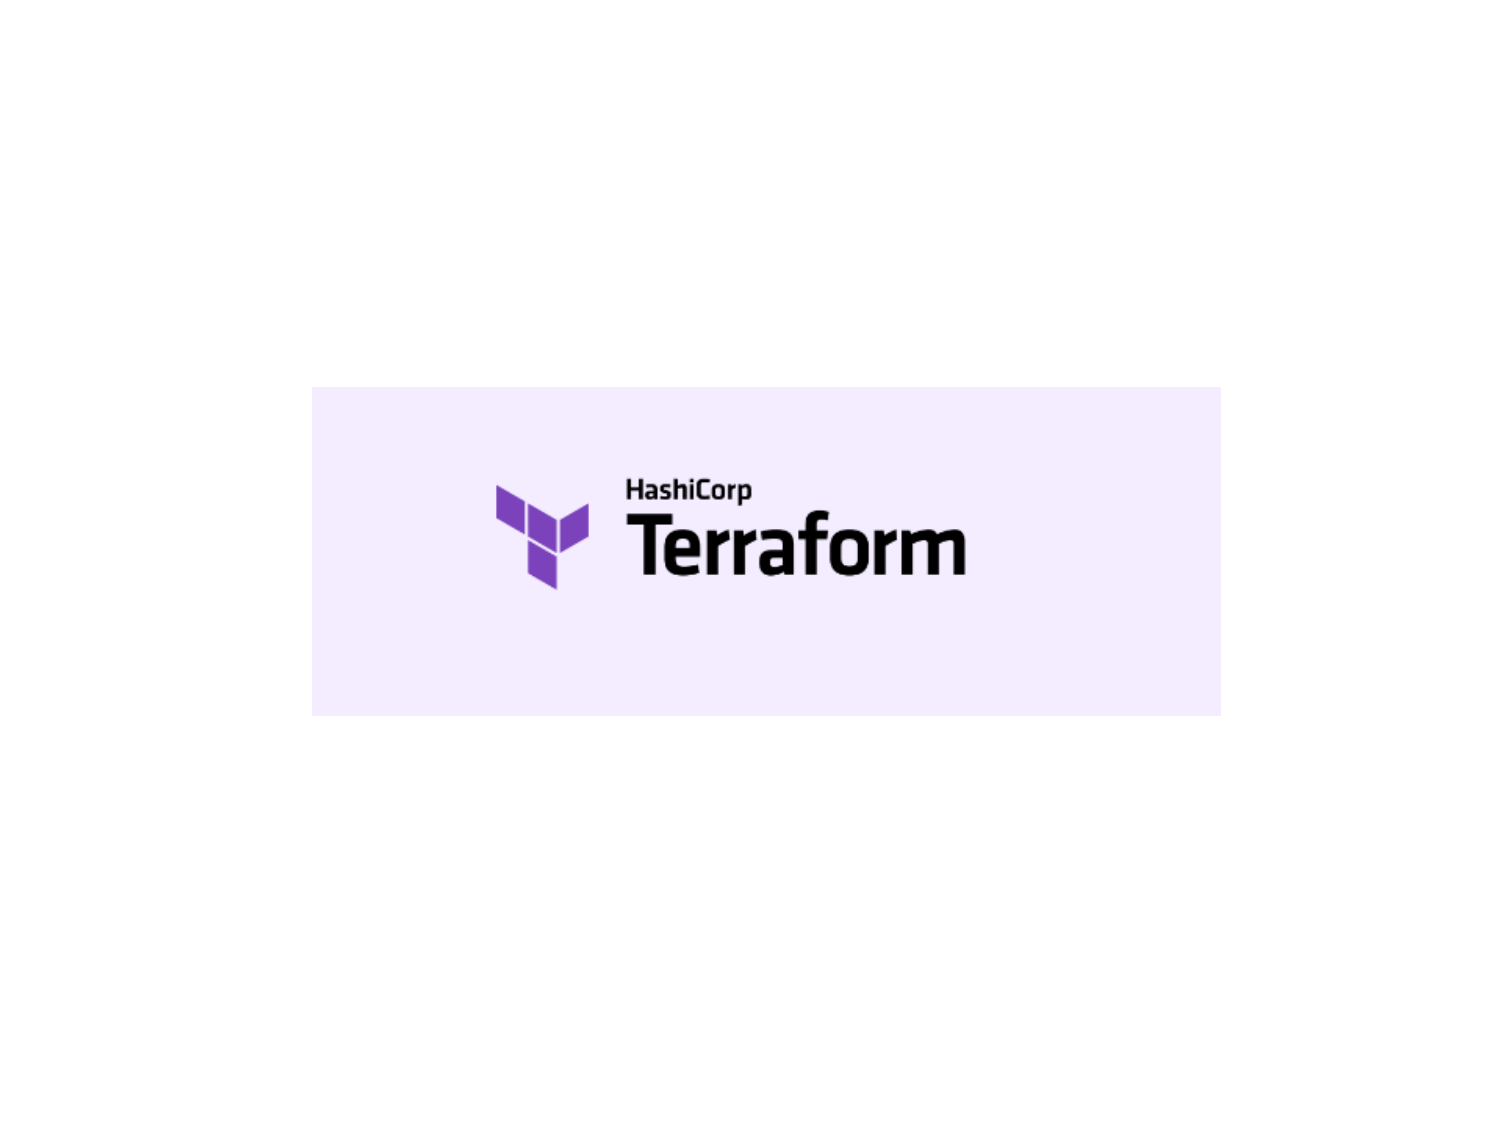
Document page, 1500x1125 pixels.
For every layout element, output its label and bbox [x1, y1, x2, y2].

picture [312, 387, 1221, 716]
